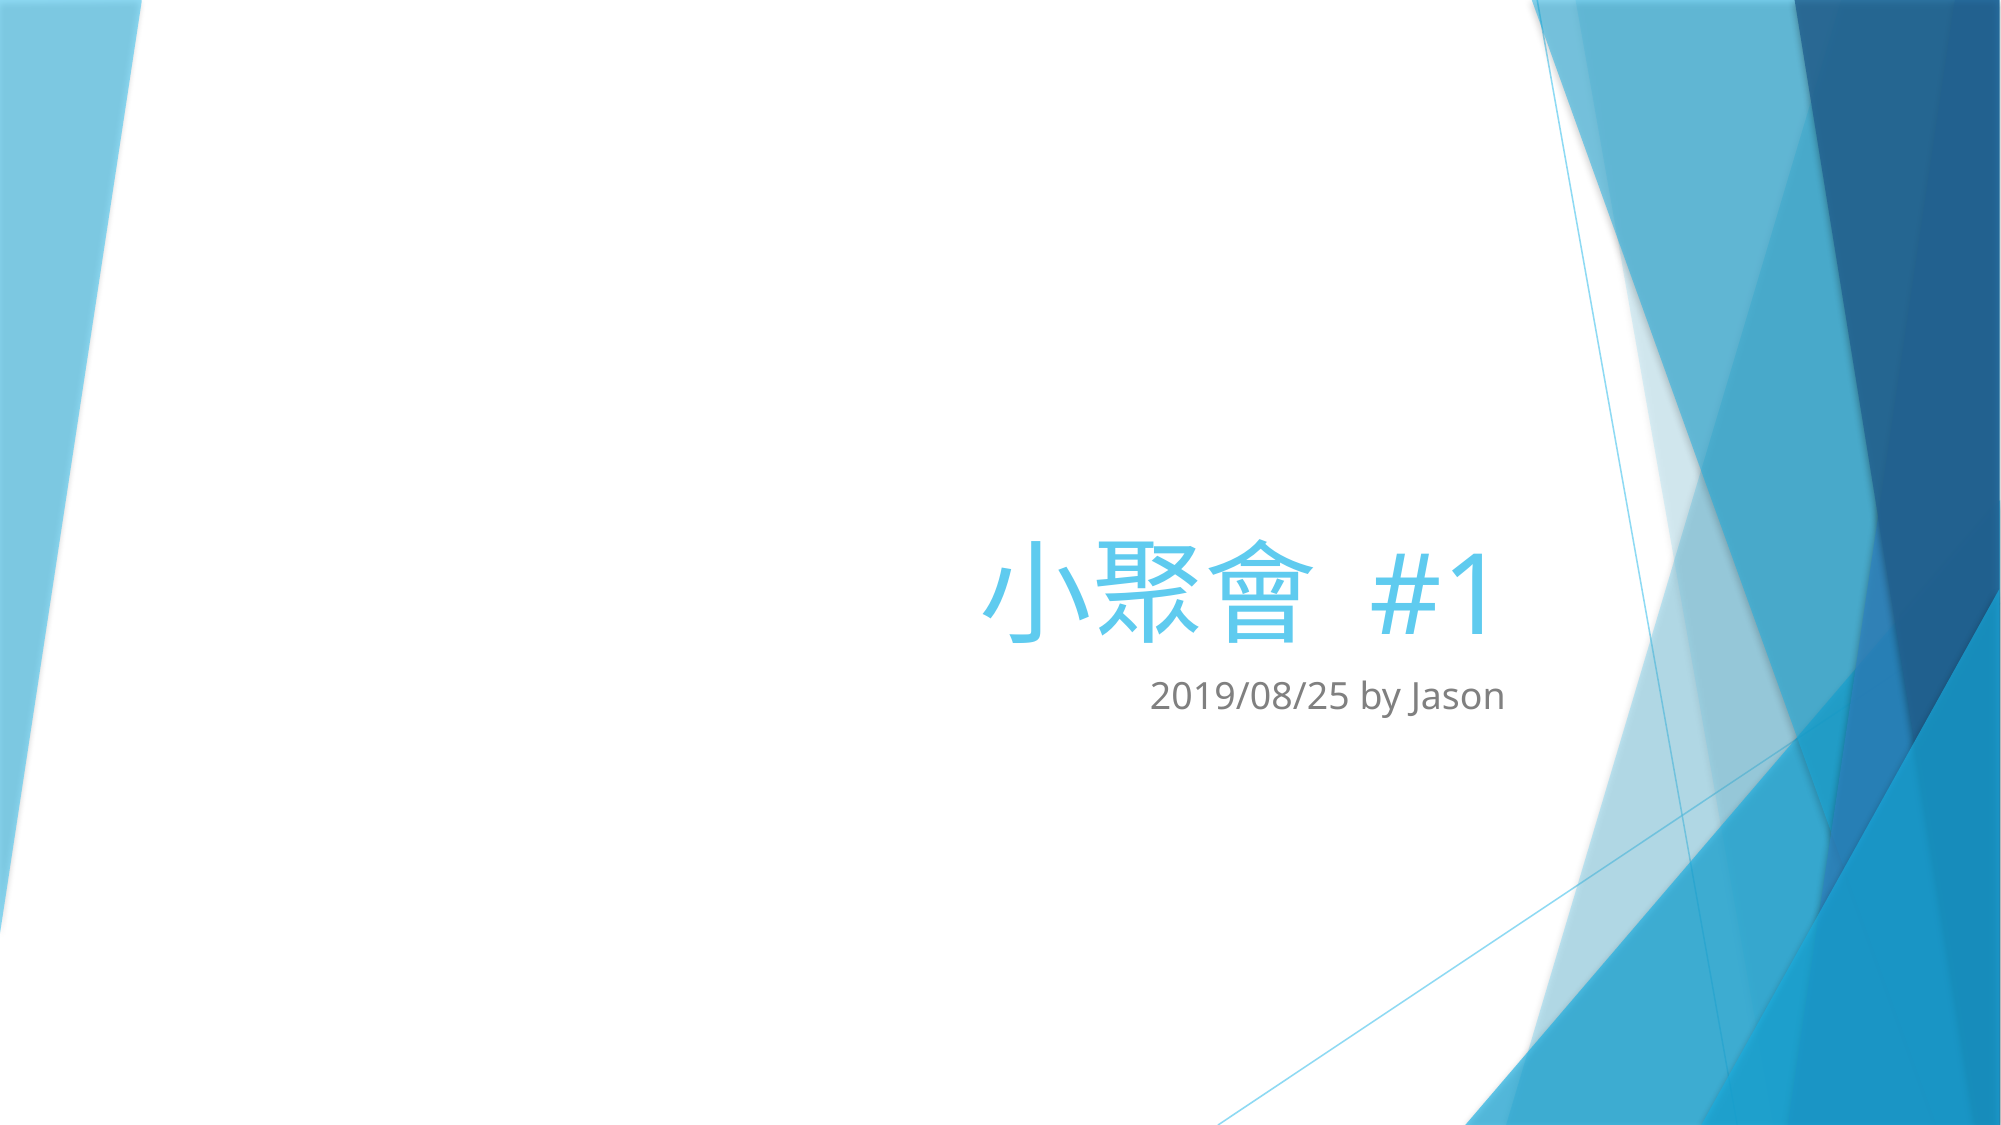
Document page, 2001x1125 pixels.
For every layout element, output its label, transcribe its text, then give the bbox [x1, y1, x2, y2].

subtitle 2019/08/25 by Jason [247, 664, 1522, 845]
title 小聚會 #1 [247, 394, 1522, 664]
